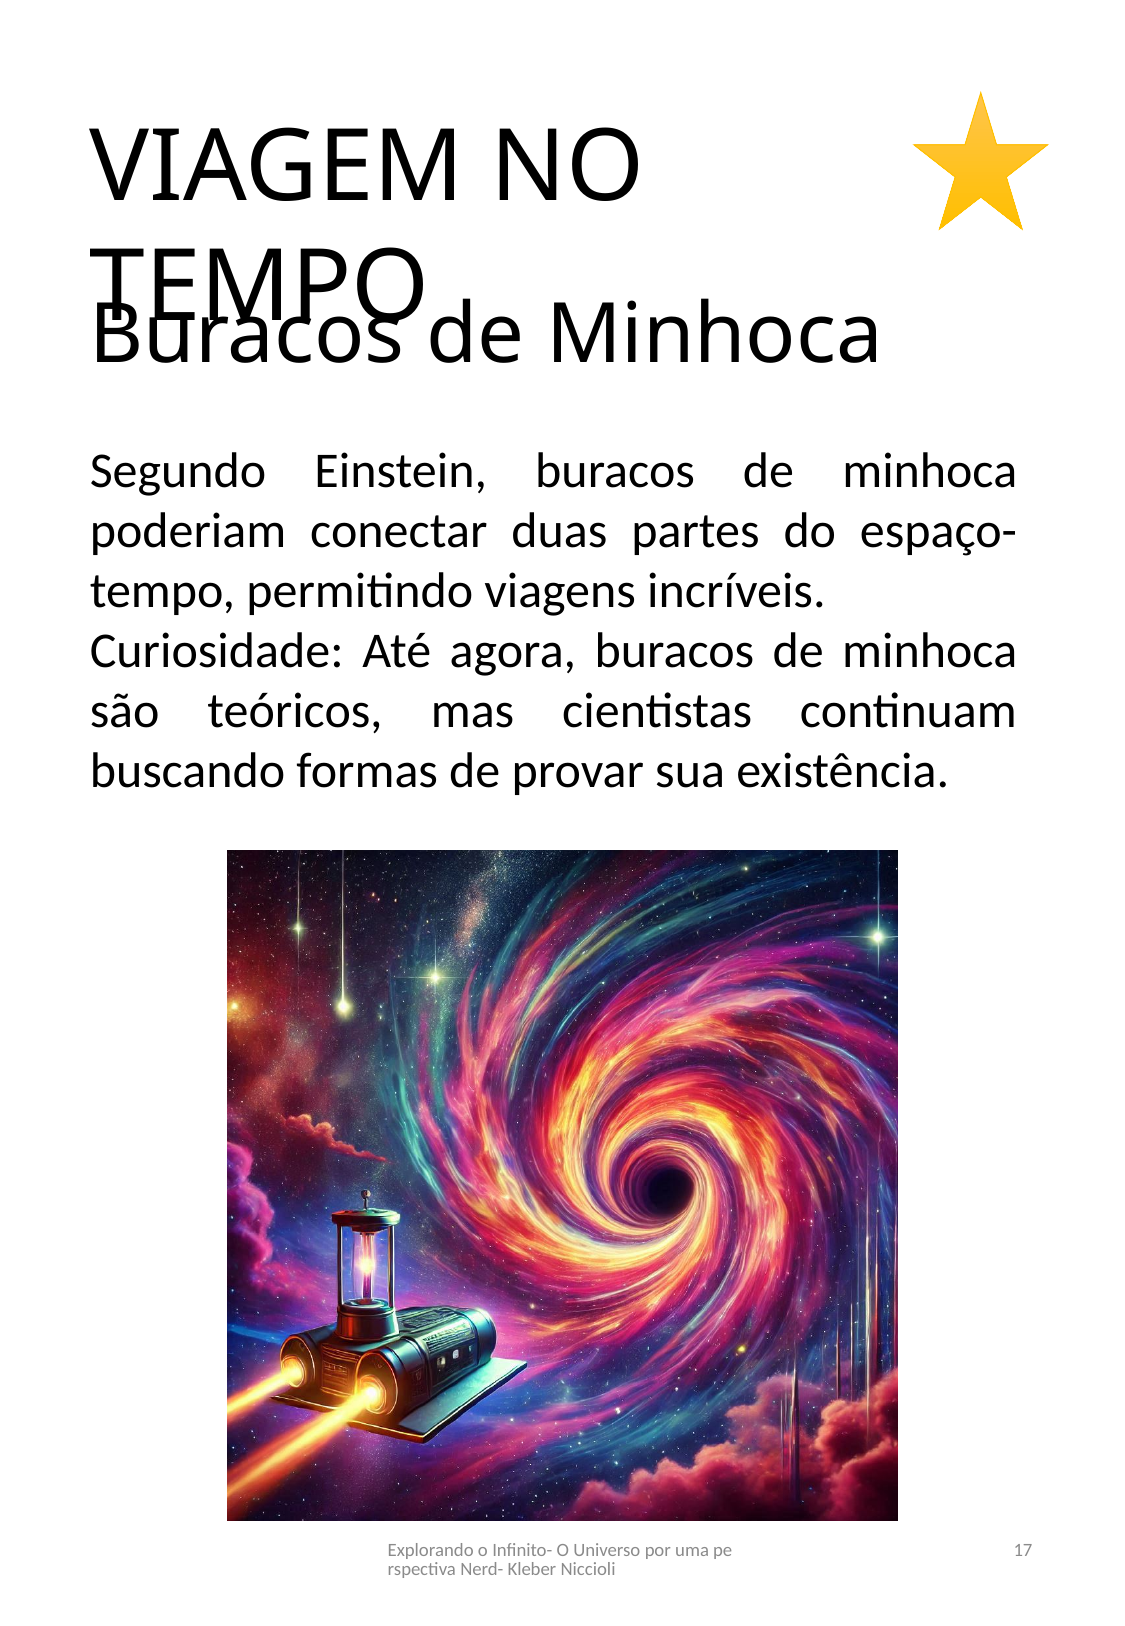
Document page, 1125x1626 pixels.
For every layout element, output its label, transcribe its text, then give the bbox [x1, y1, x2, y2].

text_box VIAGEM NO TEMPO [75, 92, 1015, 271]
text_box Segundo Einstein, buracos de minhoca poderiam conectar duas partes do espaço-tempo, permitindo viagens incríveis. Curiosidade: Até agora, buracos de minhoca são teóricos, mas cientistas continuam buscando formas de provar sua existência. [74, 429, 1033, 805]
text_box Buracos de Minhoca [74, 271, 1033, 387]
slide_number 17 [794, 1506, 1048, 1593]
footer Explorando o Infinito- O Universo por uma perspectiva Nerd- Kleber Niccioli [372, 1521, 753, 1593]
text_box [912, 90, 1050, 231]
picture [227, 850, 898, 1521]
